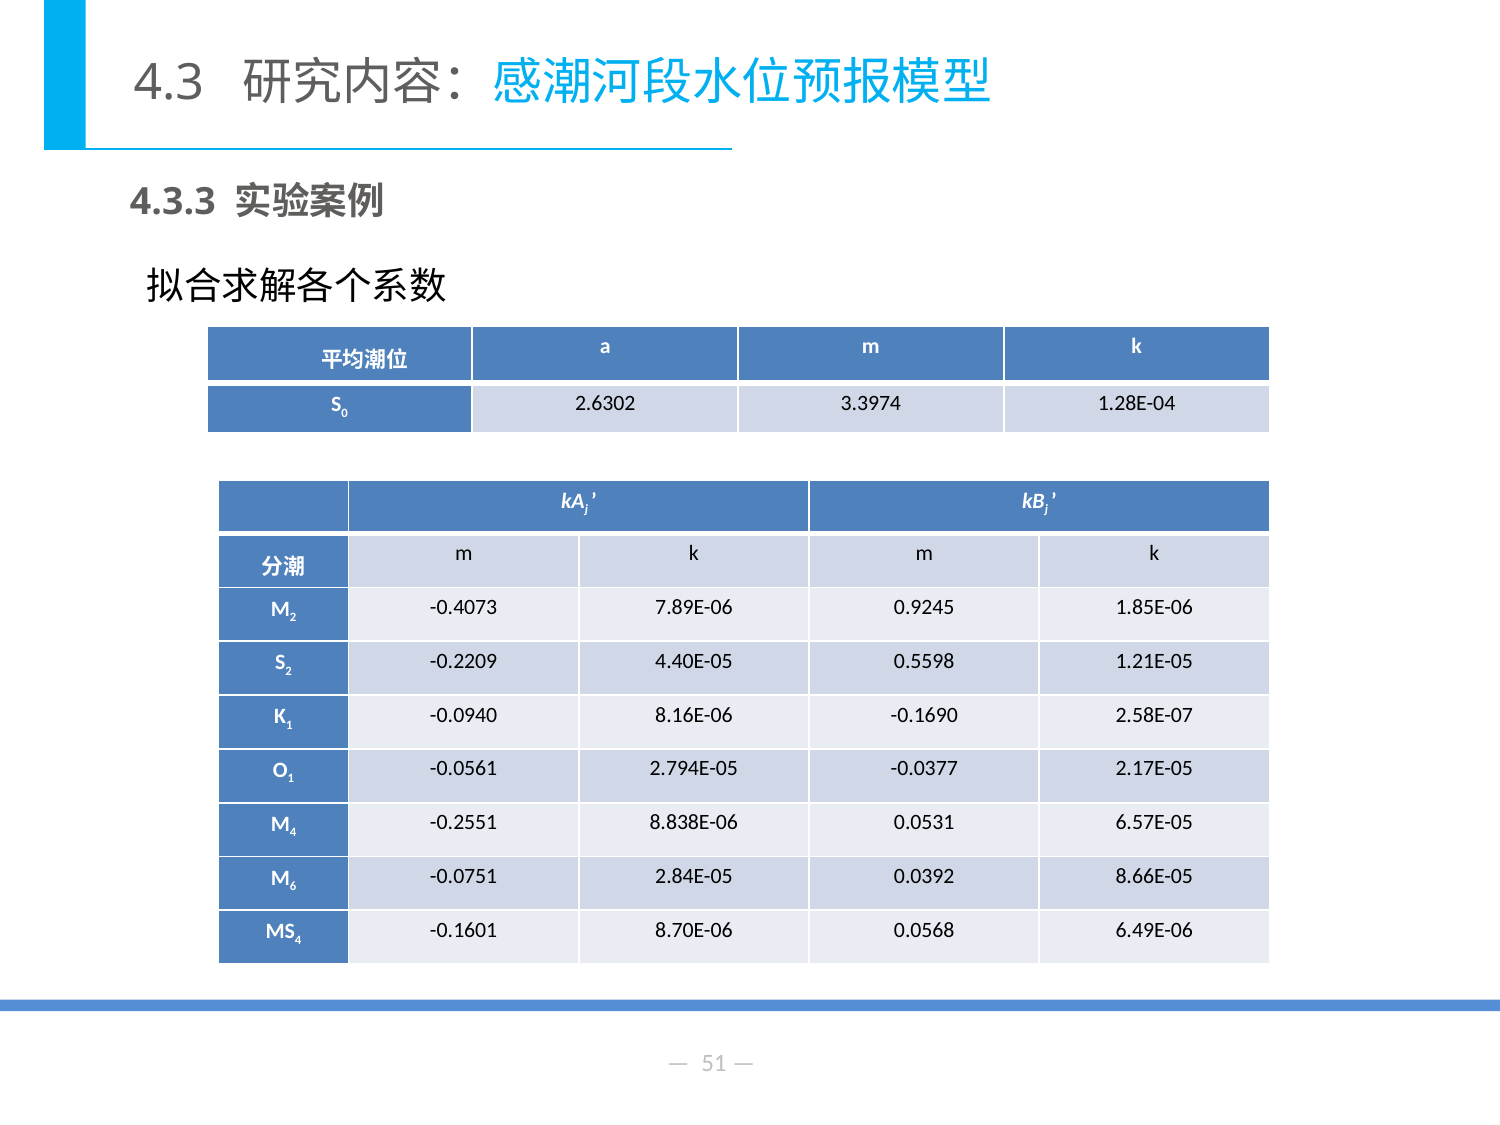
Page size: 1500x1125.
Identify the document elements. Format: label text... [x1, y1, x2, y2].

table_cell 2.794E-05 [580, 750, 808, 802]
table_cell 8.16E-06 [580, 696, 808, 748]
table_cell M4 [219, 804, 348, 856]
table_cell -0.0561 [349, 750, 578, 802]
table_cell 0.5598 [810, 642, 1038, 694]
table_cell 分潮 [219, 536, 348, 587]
table_header 平均潮位 [208, 327, 471, 380]
table_cell M2 [219, 588, 348, 640]
table_cell O1 [219, 750, 348, 802]
table_cell 1.85E-06 [1040, 588, 1269, 640]
table_cell S2 [219, 642, 348, 694]
table_cell -0.4073 [349, 588, 578, 640]
table_cell 2.58E-07 [1040, 696, 1269, 748]
table_header a [473, 327, 737, 380]
table_cell 1.28E-04 [1005, 386, 1269, 432]
text_box 拟合求解各个系数 [131, 232, 1376, 315]
table_cell k [1040, 536, 1269, 587]
table_cell m [349, 536, 578, 587]
table_cell 0.0392 [810, 857, 1038, 909]
table_cell 6.49E-06 [1040, 911, 1269, 963]
table_cell 8.66E-05 [1040, 857, 1269, 909]
table_cell 7.89E-06 [580, 588, 808, 640]
table_cell m [810, 536, 1038, 587]
table_cell MS4 [219, 911, 348, 963]
table_cell -0.2209 [349, 642, 578, 694]
table_cell S0 [208, 386, 471, 432]
text_box [0, 1, 1500, 75]
table_header kBj ’ [810, 481, 1269, 531]
table_cell 0.0568 [810, 911, 1038, 963]
table_cell -0.1690 [810, 696, 1038, 748]
table_cell 0.9245 [810, 588, 1038, 640]
table_cell -0.1601 [349, 911, 578, 963]
table_cell -0.0377 [810, 750, 1038, 802]
table_cell -0.2551 [349, 804, 578, 856]
table_cell K1 [219, 696, 348, 748]
table_cell 0.0531 [810, 804, 1038, 856]
text_box [34, 50, 1500, 126]
table_cell 4.40E-05 [580, 642, 808, 694]
text_box 4.3.3 实验案例 [115, 156, 1176, 230]
table_cell M6 [219, 857, 348, 909]
table_cell 2.6302 [473, 386, 737, 432]
table_cell 3.3974 [739, 386, 1003, 432]
table_cell k [580, 536, 808, 587]
table_header kAj ’ [349, 481, 808, 531]
table_cell 8.70E-06 [580, 911, 808, 963]
table_cell -0.0940 [349, 696, 578, 748]
table_cell 8.838E-06 [580, 804, 808, 856]
table_cell -0.0751 [349, 857, 578, 909]
table_cell 6.57E-05 [1040, 804, 1269, 856]
table_header m [739, 327, 1003, 380]
table_cell 2.17E-05 [1040, 750, 1269, 802]
table_header [219, 481, 348, 531]
table_header k [1005, 327, 1269, 380]
table_cell 2.84E-05 [580, 857, 808, 909]
table_cell 1.21E-05 [1040, 642, 1269, 694]
